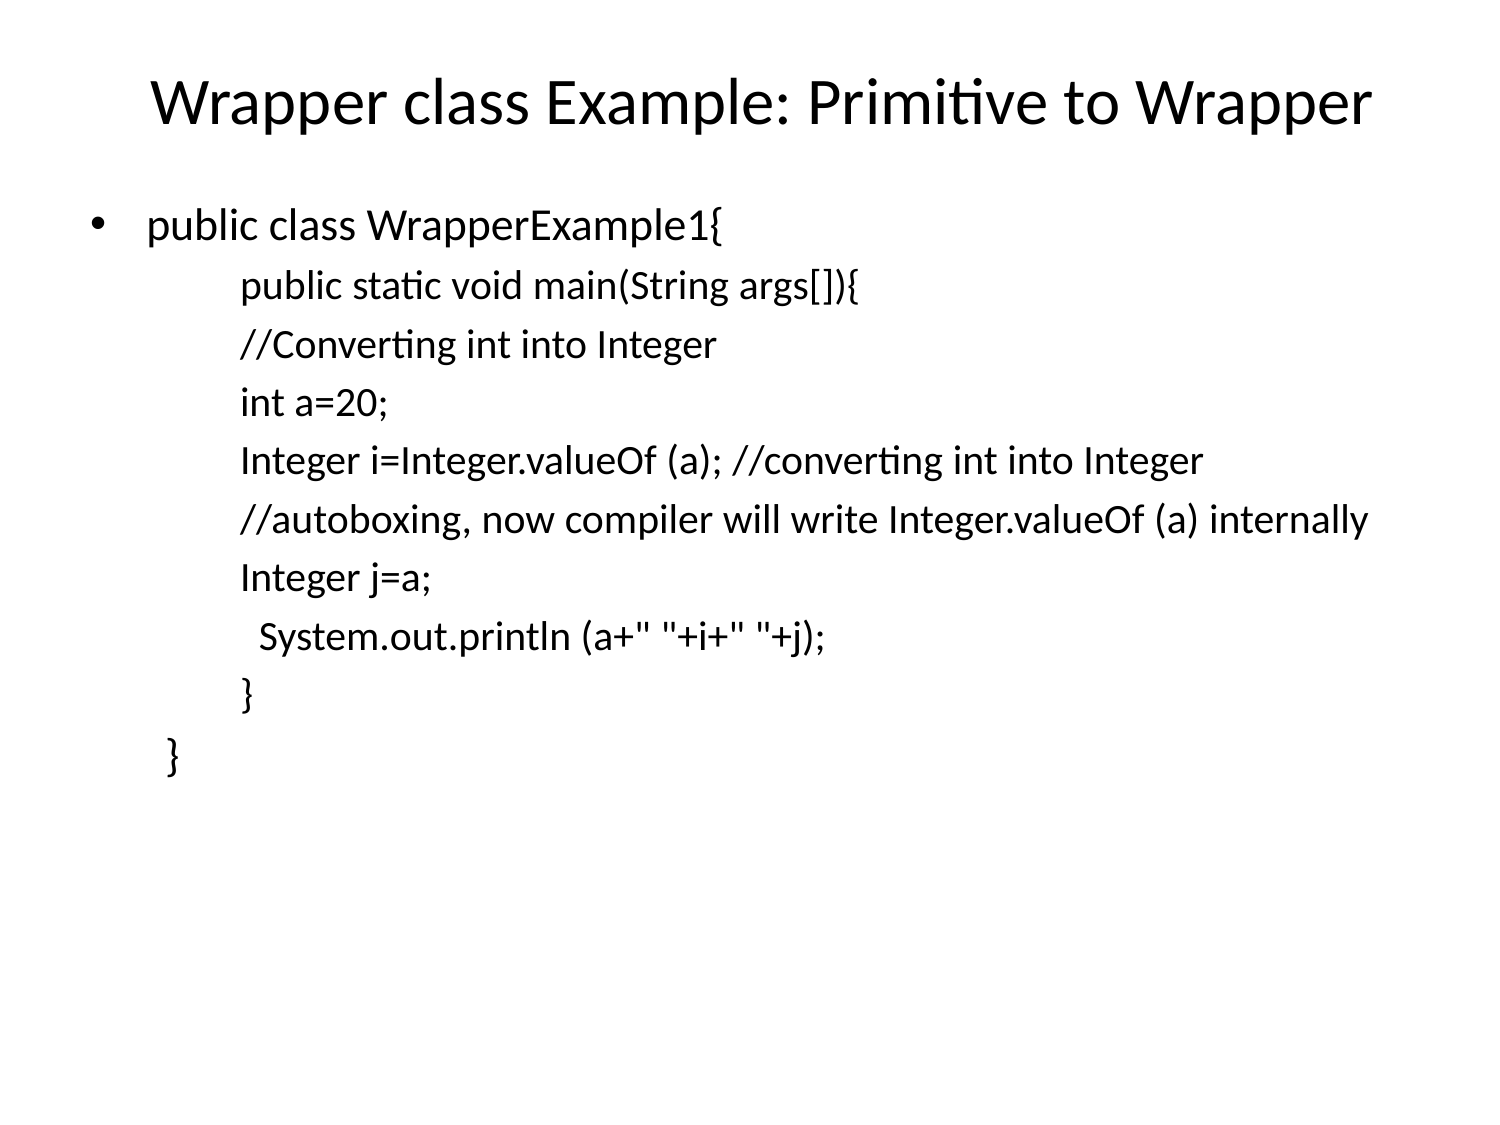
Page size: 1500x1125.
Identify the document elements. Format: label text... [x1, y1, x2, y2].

title Wrapper class Example: Primitive to Wrapper [75, 45, 1450, 150]
list public class WrapperExample1{ public static void main(String args[]){ //Converting int into Integer int a=20; Integer i=Integer.valueOf (a); //converting int into Integer //autoboxing, now compiler will write Integer.valueOf (a) internally Integer j=a; System.out.println (a+" "+i+" "+j); } } [75, 187, 1438, 1005]
